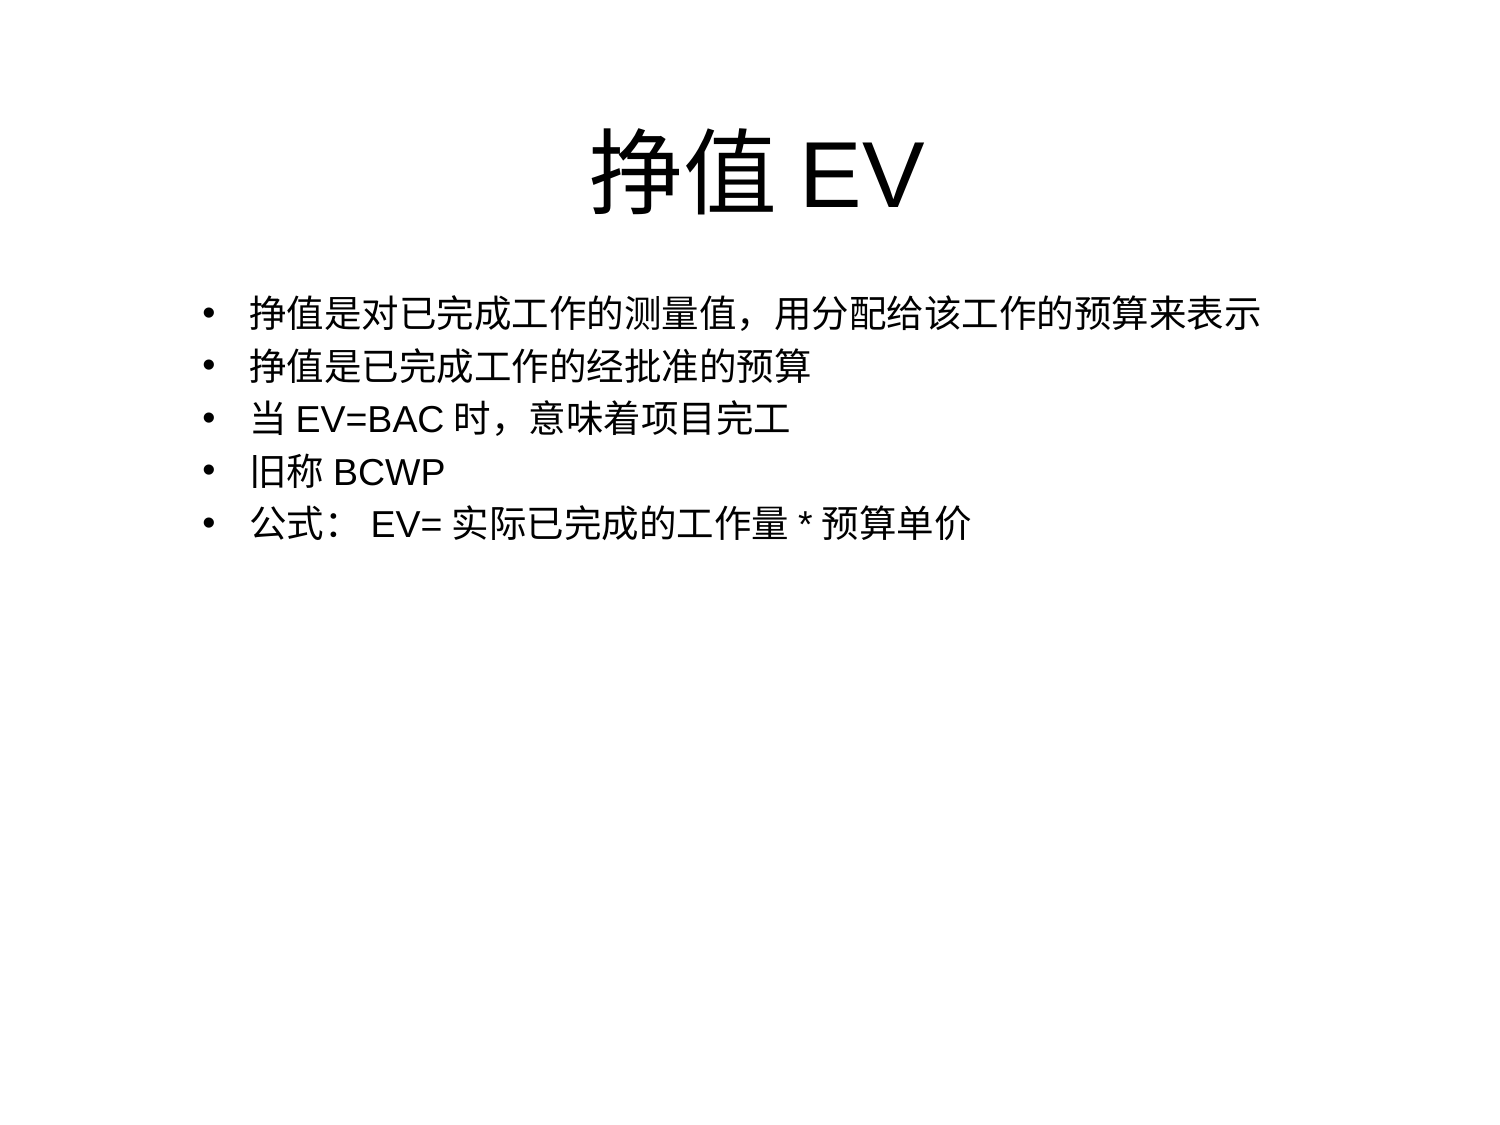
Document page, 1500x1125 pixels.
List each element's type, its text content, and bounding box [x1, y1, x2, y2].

subtitle 挣值是对已完成工作的测量值，用分配给该工作的预算来表示 挣值是已完成工作的经批准的预算 当EV=BAC时，意味着项目完工 旧称BCWP 公式：EV=实际已完成的工作量*预算单价 [187, 282, 1313, 863]
title 挣值EV [194, 89, 1320, 235]
